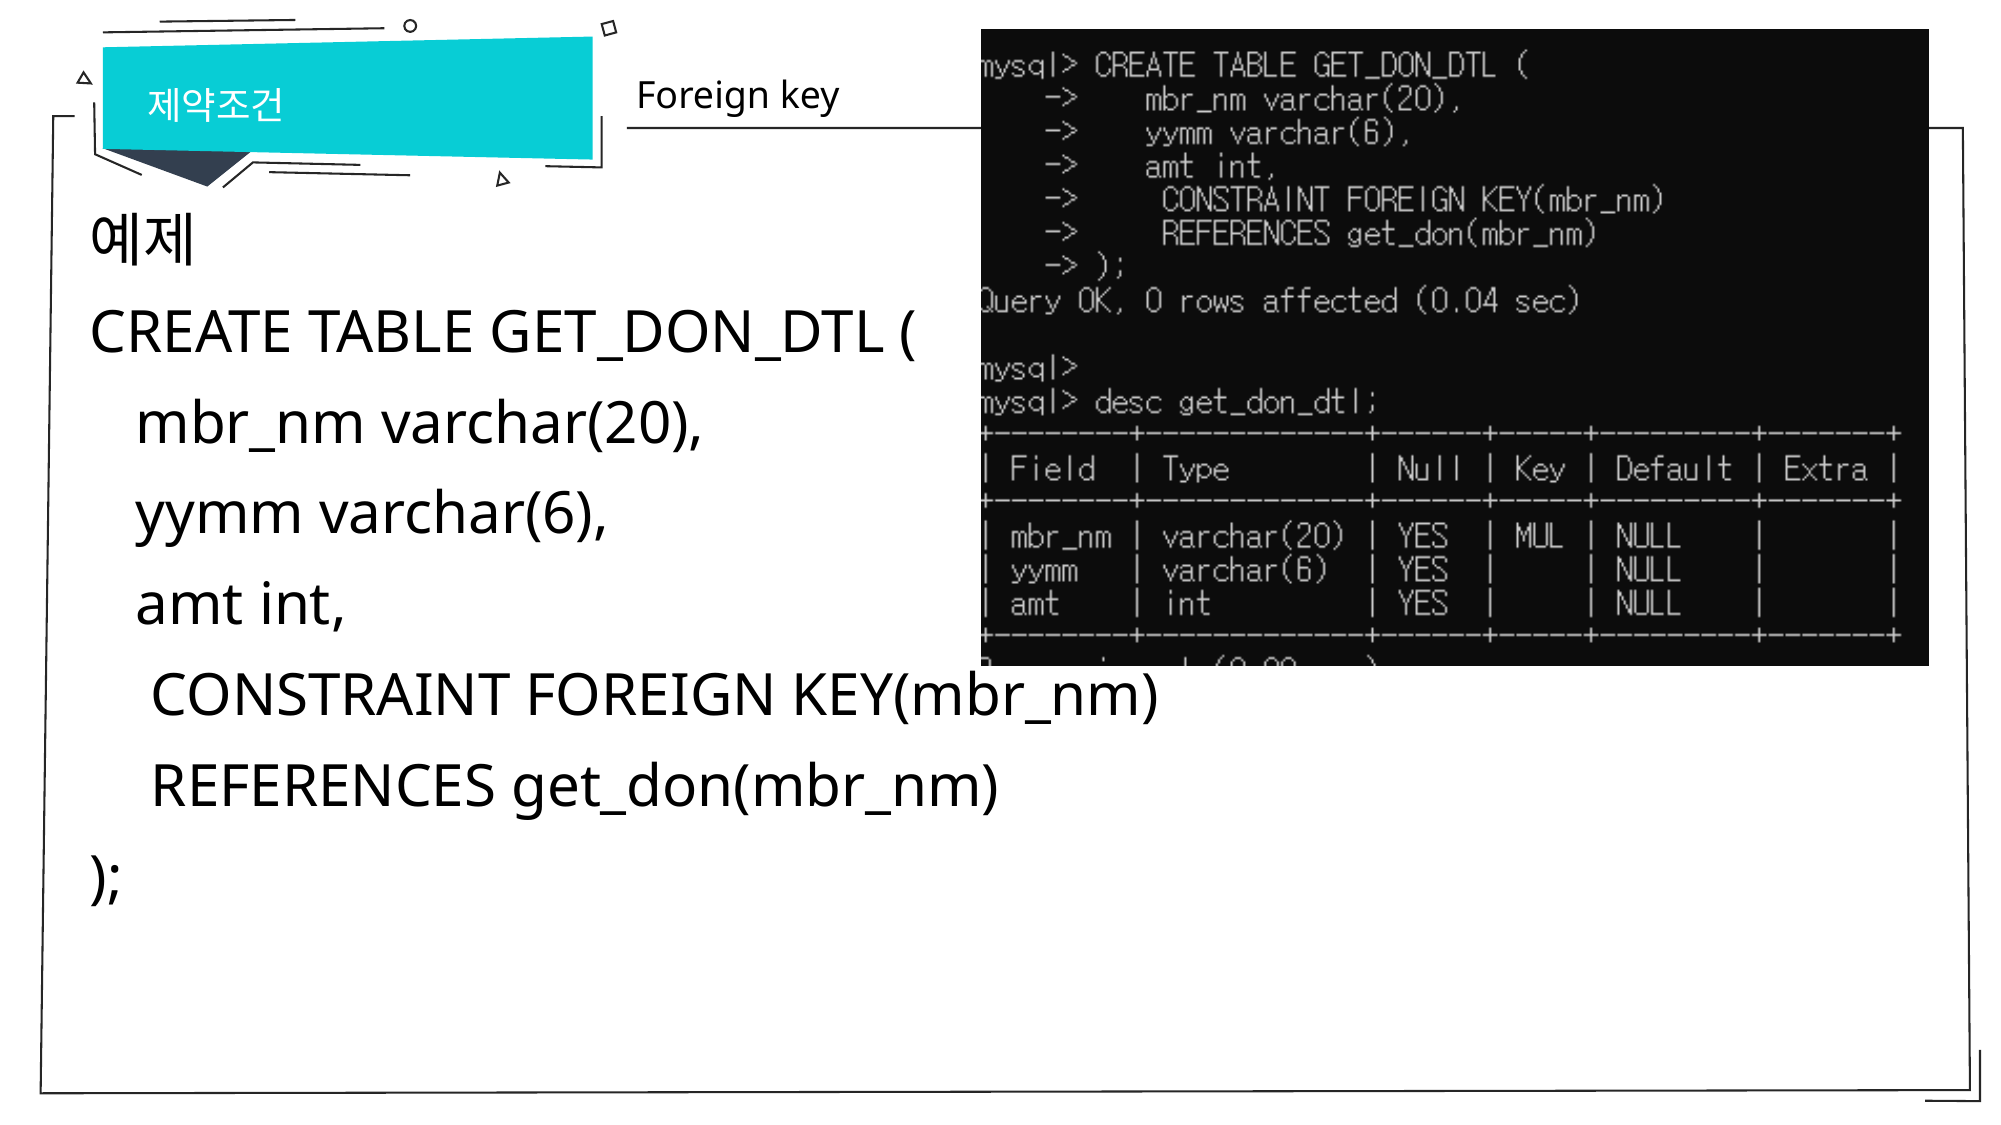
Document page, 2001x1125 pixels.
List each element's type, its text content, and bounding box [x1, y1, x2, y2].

text_box 제약조건 [132, 51, 301, 135]
text_box Foreign key [621, 63, 855, 123]
text_box 예제 CREATE TABLE GET_DON_DTL ( mbr_nm varchar(20), yymm varchar(6), amt int, CONSTRAINT FOREIGN KEY(mbr_nm) REFERENCES get_don(mbr_nm) ); [75, 195, 1916, 939]
picture [981, 29, 1929, 666]
